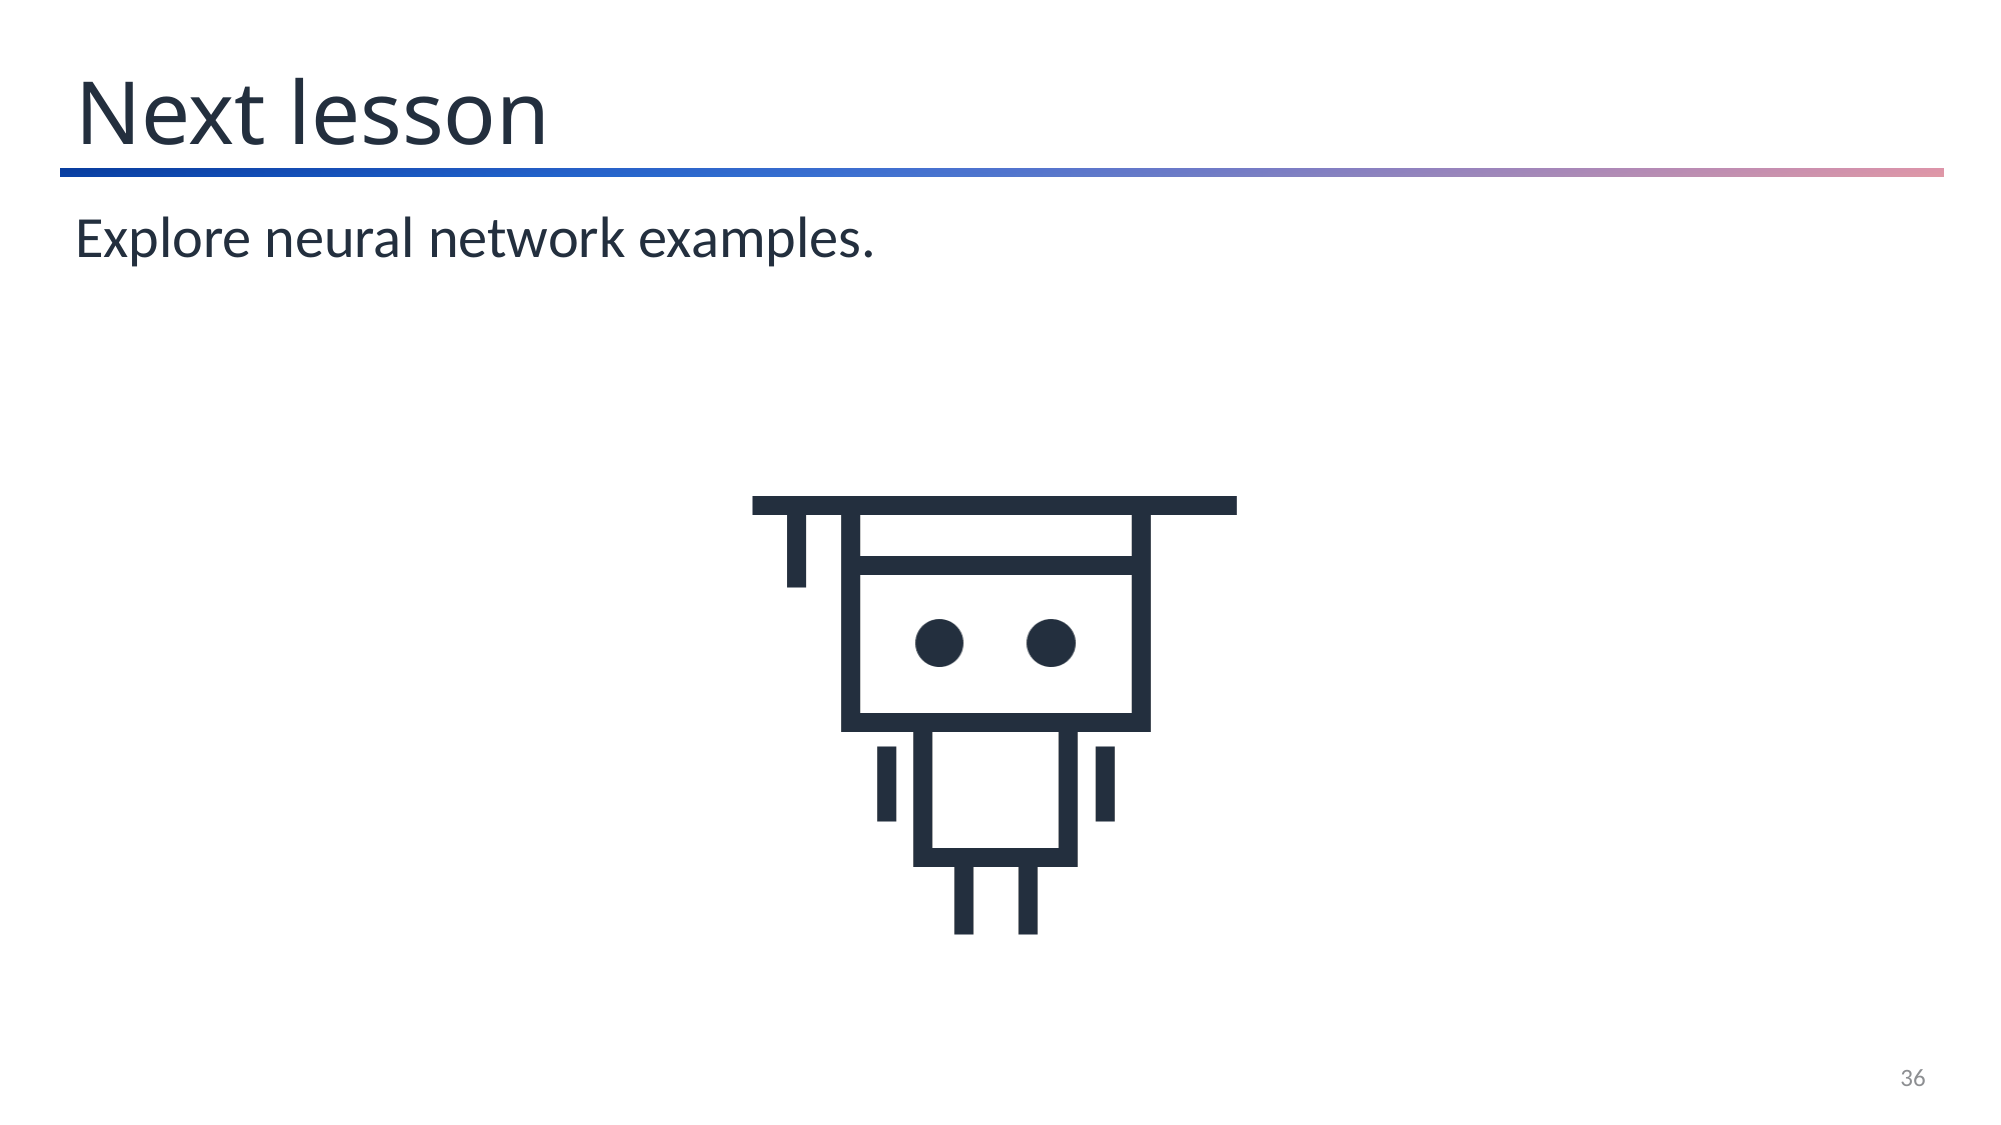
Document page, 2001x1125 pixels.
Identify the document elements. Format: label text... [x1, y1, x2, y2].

list Explore neural network examples. [60, 191, 1941, 1055]
picture [752, 496, 1247, 945]
picture [60, 168, 1944, 177]
slide_number 36 [1861, 1057, 1941, 1095]
title Next lesson [60, 49, 1941, 170]
